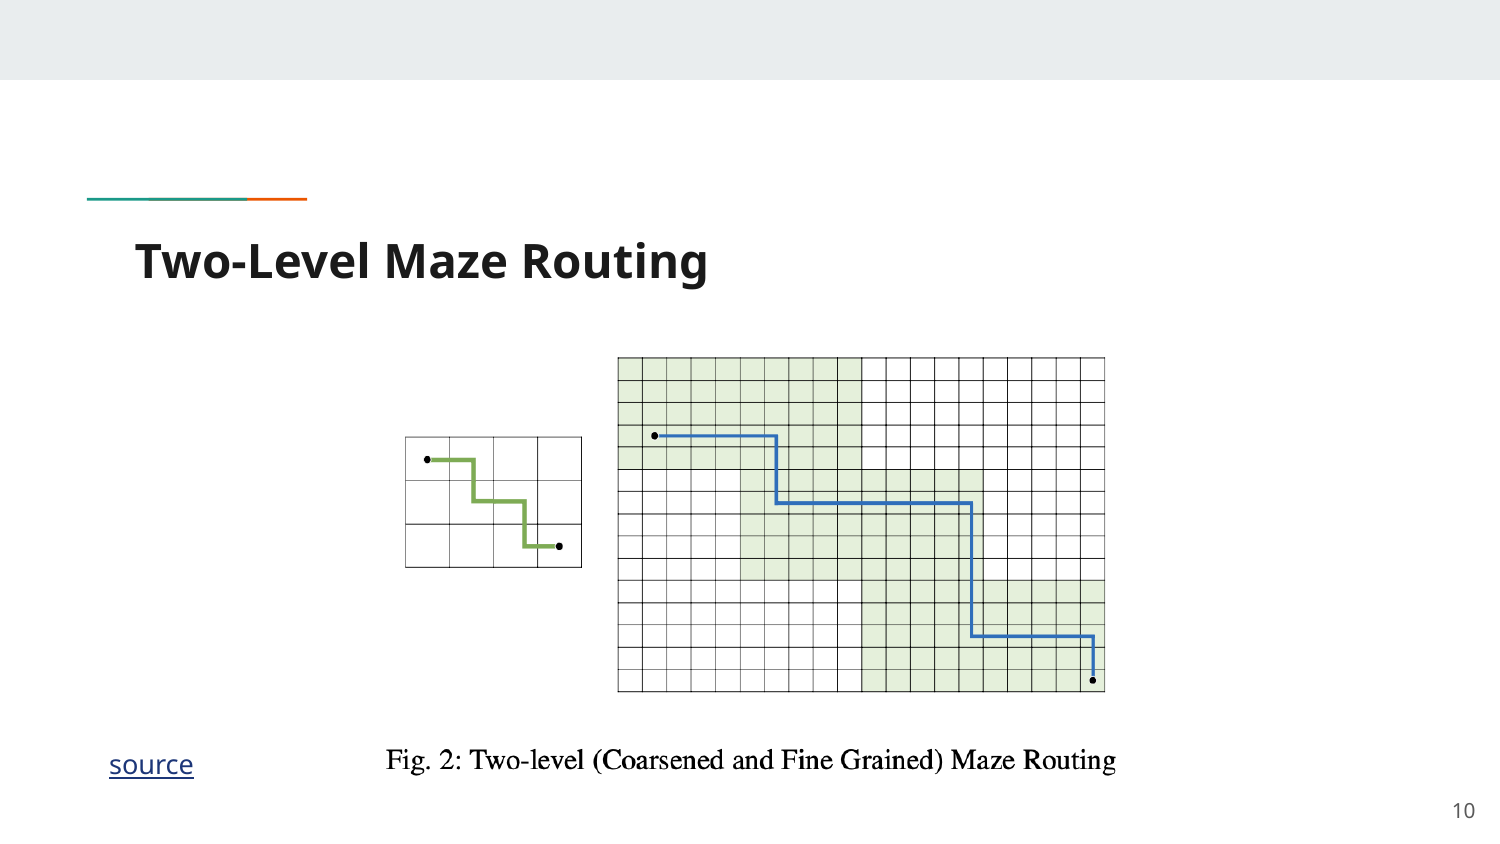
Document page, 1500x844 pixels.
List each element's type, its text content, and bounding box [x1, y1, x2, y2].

slide_number ‹#› [1400, 779, 1491, 844]
picture [365, 326, 1135, 798]
text_box source [94, 732, 249, 797]
title Two-Level Maze Routing [119, 216, 1381, 305]
